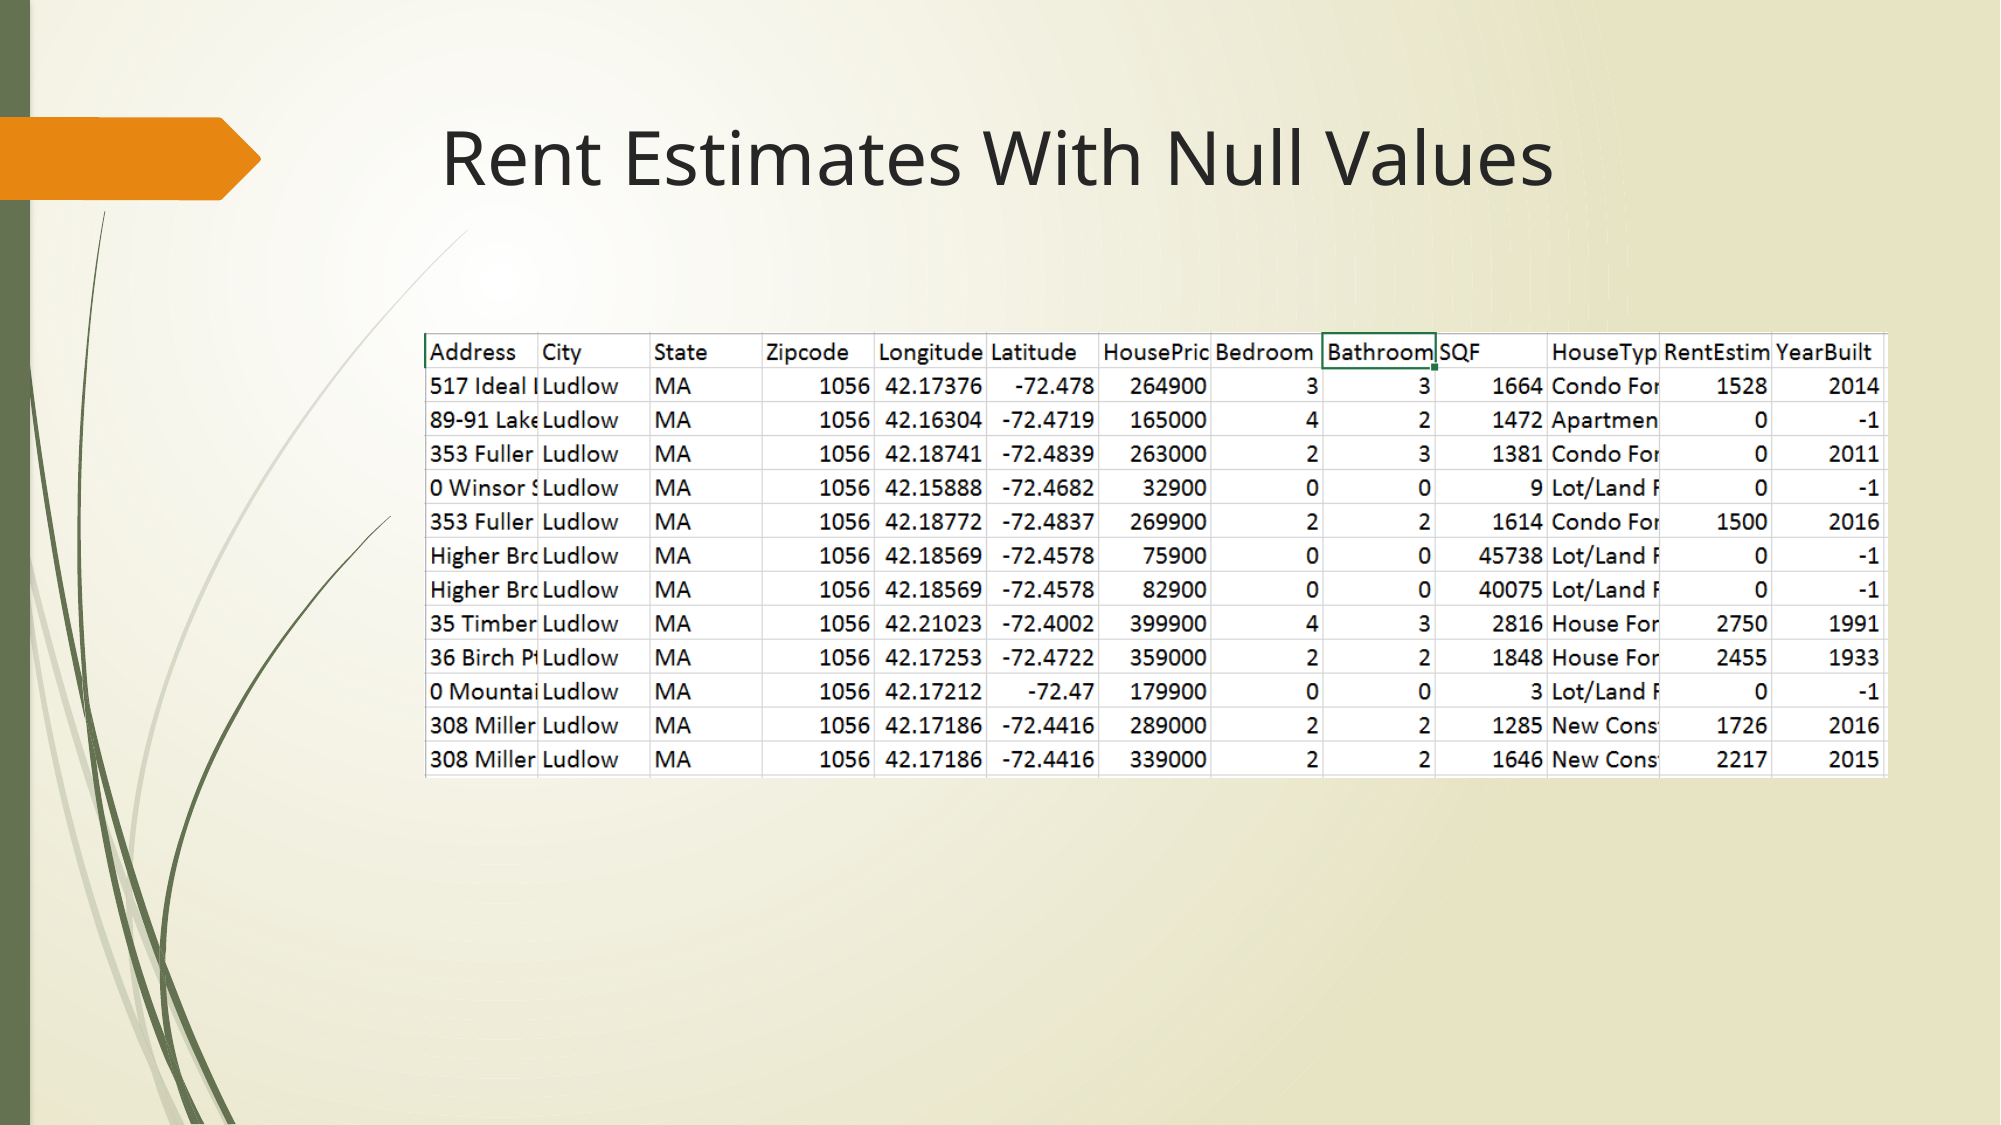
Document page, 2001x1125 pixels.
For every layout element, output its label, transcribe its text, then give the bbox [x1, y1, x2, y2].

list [424, 332, 1888, 778]
title Rent Estimates With Null Values [425, 102, 1888, 313]
